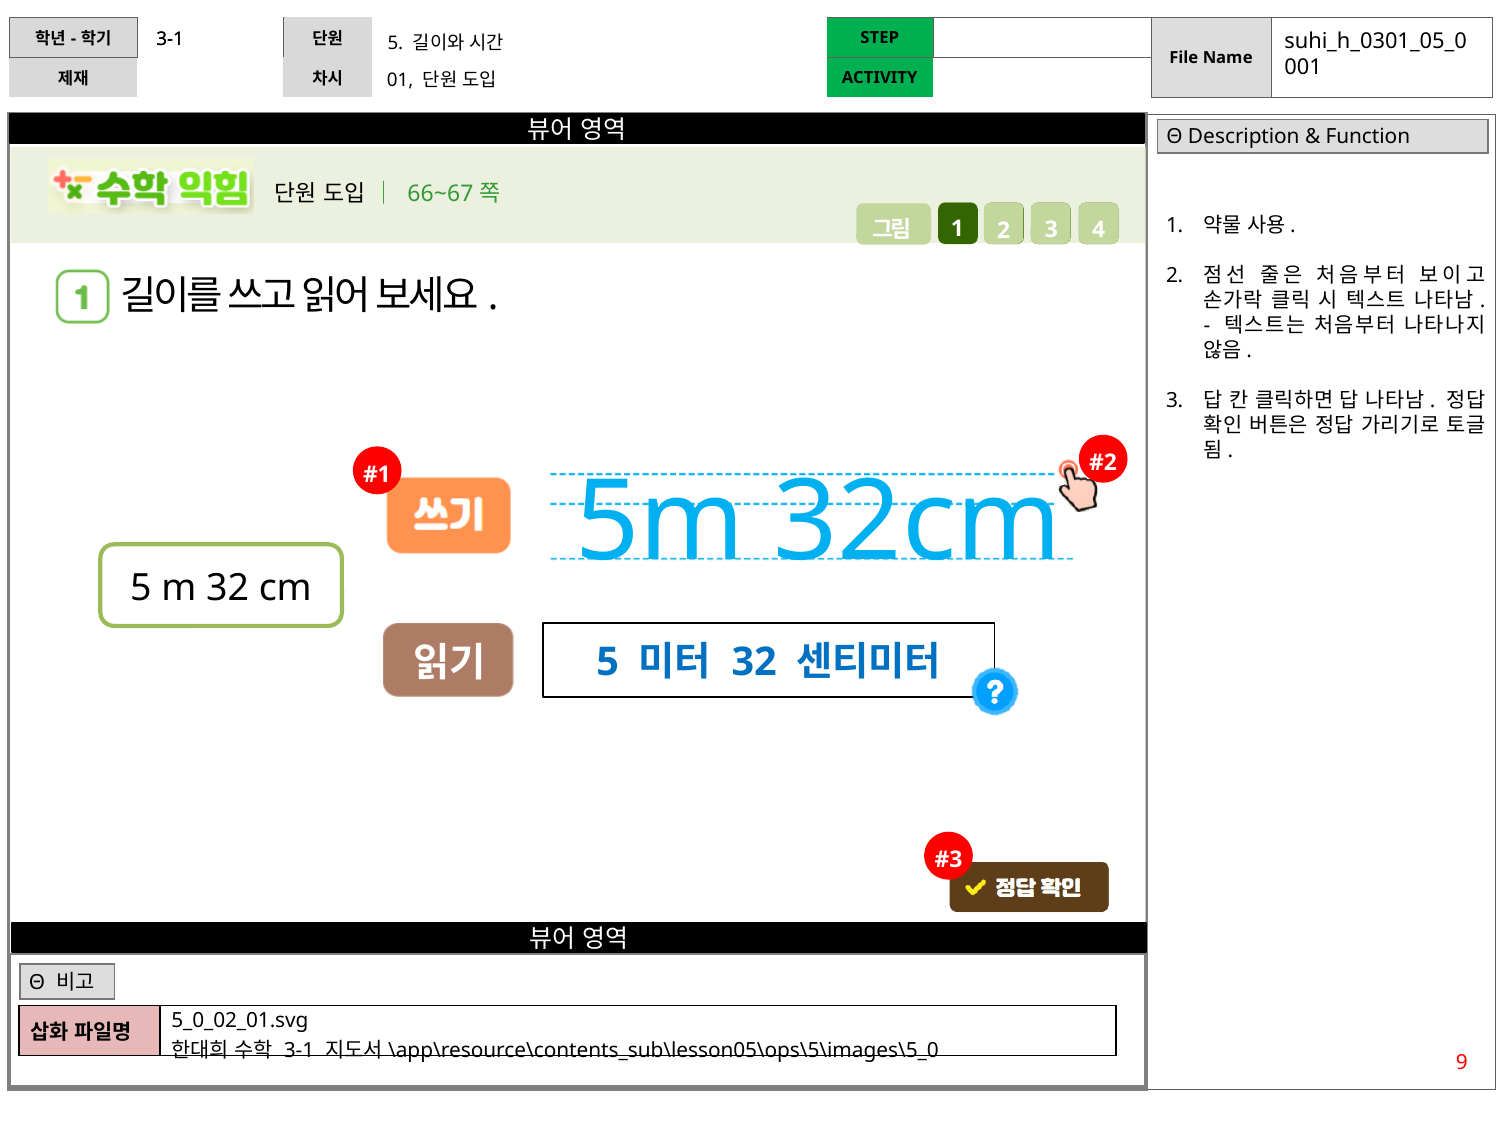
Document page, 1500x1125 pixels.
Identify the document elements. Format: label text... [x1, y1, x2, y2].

picture [52, 267, 111, 327]
text_box 3-1 [141, 18, 284, 55]
table_header Θ Description & Function [1158, 120, 1487, 152]
text_box 그림 [850, 193, 932, 250]
text_box suhi_h_0301_05_0001 [1269, 19, 1489, 87]
picture [540, 438, 1099, 592]
text_box 약물 사용. 점선 줄은 처음부터 보이고 손가락 클릭 시 텍스트 나타남. - 텍스트는 처음부터 나타나지 않음. 답 칸 클릭하면 답 나타남. 정답 확인 버튼은 정답 가리기로 토글 됨. [1151, 179, 1500, 469]
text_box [542, 622, 1025, 722]
text_box 길이를 쓰고 읽어 보세요. [105, 263, 1109, 326]
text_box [935, 192, 1123, 250]
text_box #2 [1088, 432, 1130, 485]
text_box #1 [350, 444, 404, 497]
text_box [366, 622, 532, 698]
picture [48, 158, 254, 214]
table_header 5_0_02_01.svg 한대희 수학 3-1 지도서\app\resource\contents_sub\lesson05\ops\5\images\5_0 [161, 1006, 1115, 1055]
picture [385, 475, 514, 557]
table_header 삽화 파일명 [20, 1006, 159, 1055]
text_box 5. 길이와 시간 [372, 23, 828, 48]
text_box 01, 단원 도입 [372, 60, 821, 96]
picture [948, 858, 1111, 913]
text_box #3 [922, 829, 975, 882]
text_box 5 m 32 cm [98, 542, 345, 629]
text_box 단원 도입 │ 66~67쪽 [259, 171, 808, 214]
